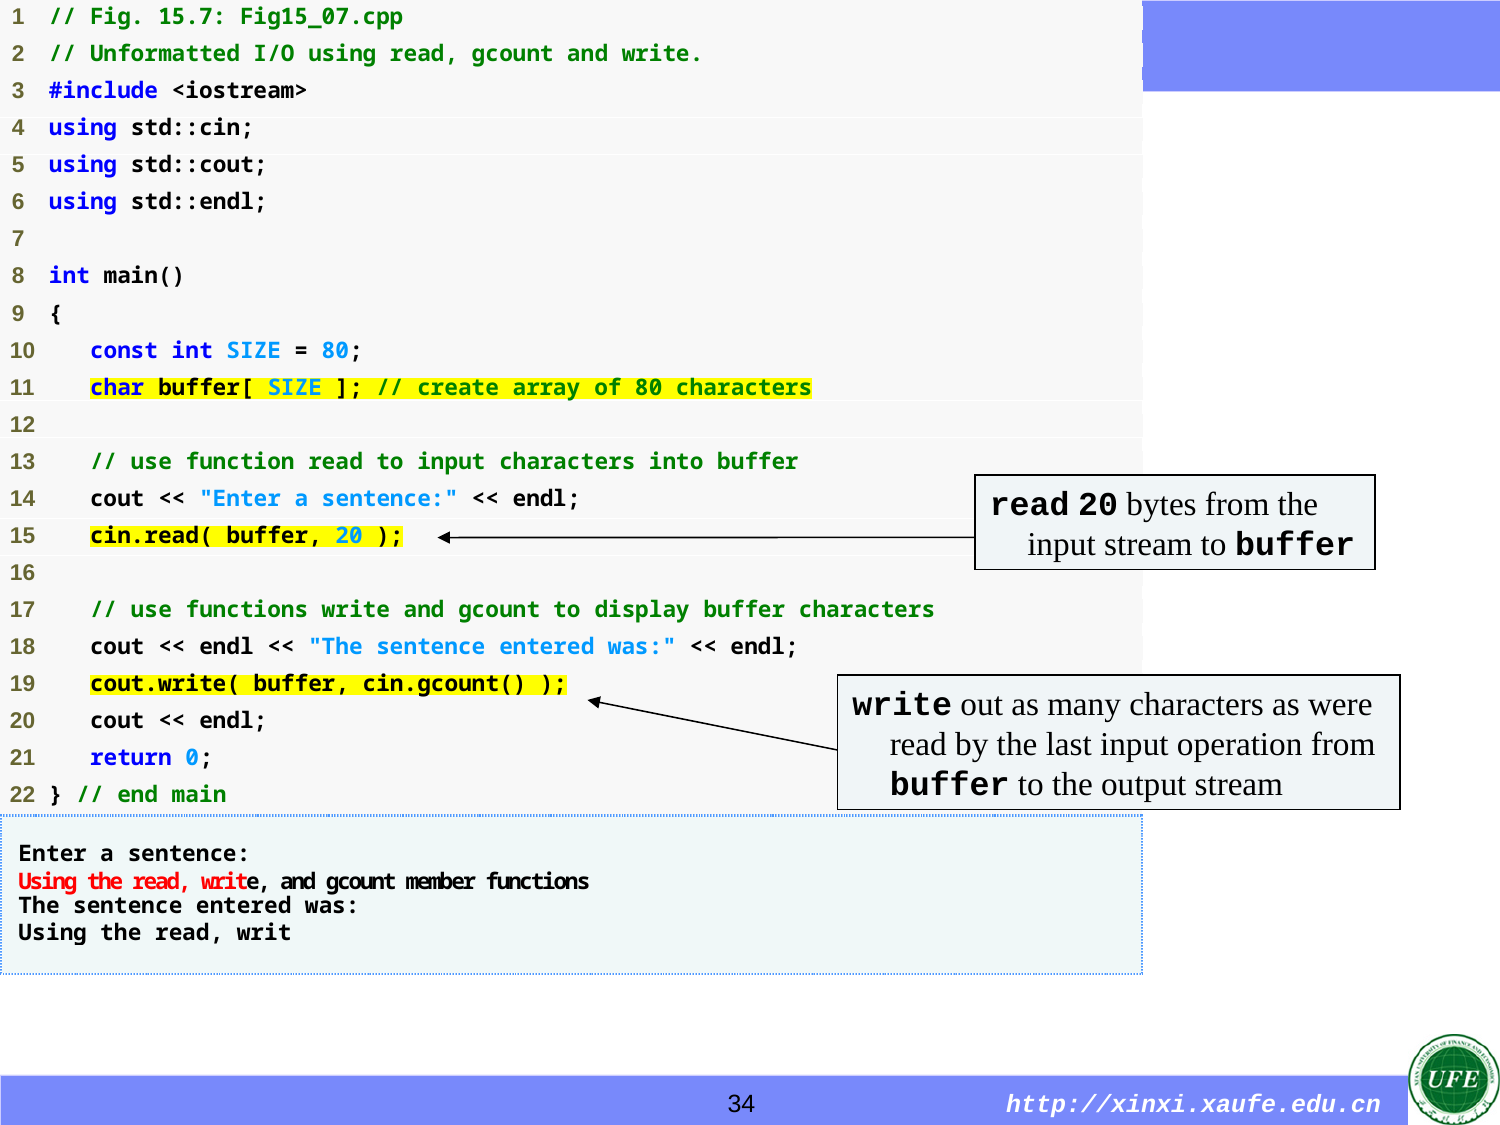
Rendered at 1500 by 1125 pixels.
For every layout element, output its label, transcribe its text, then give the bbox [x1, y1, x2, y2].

picture [1408, 1034, 1500, 1125]
slide_number 34 [712, 1080, 775, 1121]
text_box read 20 bytes from the input stream to buffer [1147, 474, 1375, 570]
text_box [0, 0, 1147, 1015]
text_box write out as many characters as were read by the last input operation from buffer to the output stream [1147, 674, 1400, 810]
